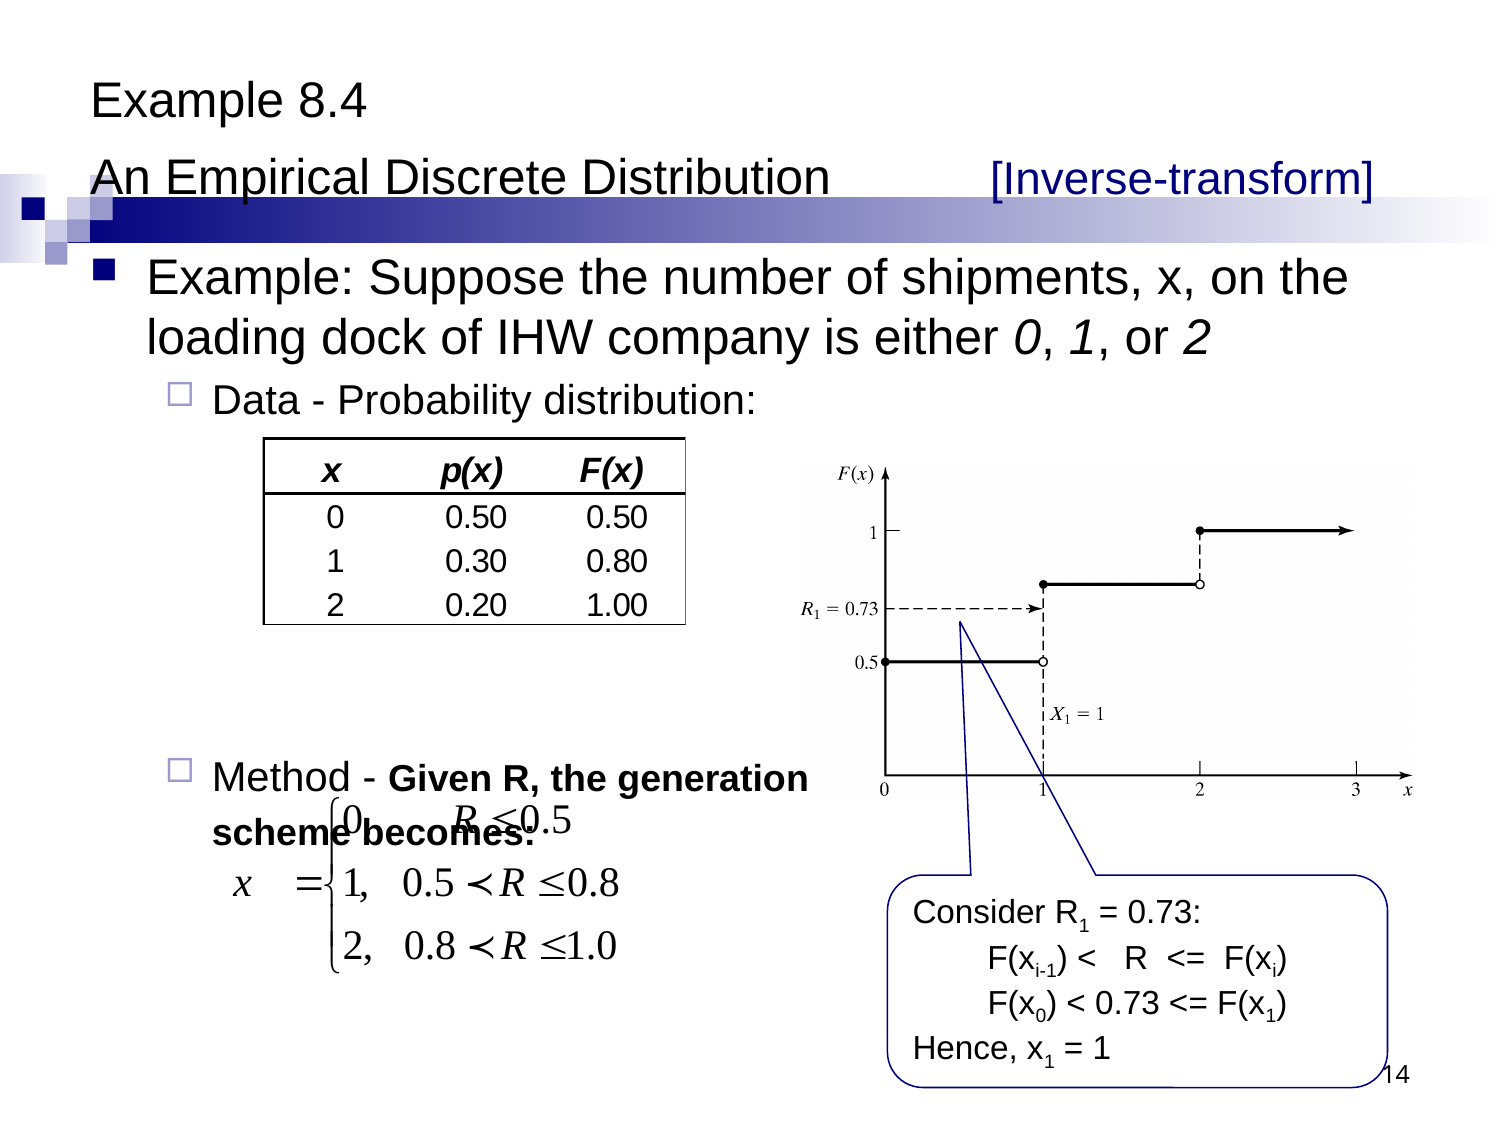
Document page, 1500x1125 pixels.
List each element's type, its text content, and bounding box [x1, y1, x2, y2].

list Example: Suppose the number of shipments, x, on the loading dock of IHW company is either 0, 1, or 2 Data - Probability distribution: Method - Given R, the generation scheme becomes: [74, 237, 1426, 1101]
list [262, 437, 688, 627]
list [224, 787, 626, 985]
picture [799, 462, 1413, 801]
title Example 8.4 An Empirical Discrete Distribution [Inverse-transform] [74, 74, 1426, 201]
text_box Consider R1 = 0.73: F(xi-1) < R <= F(xi) F(x0) < 0.73 <= F(x1) Hence, x1 = 1 [887, 808, 1388, 1088]
